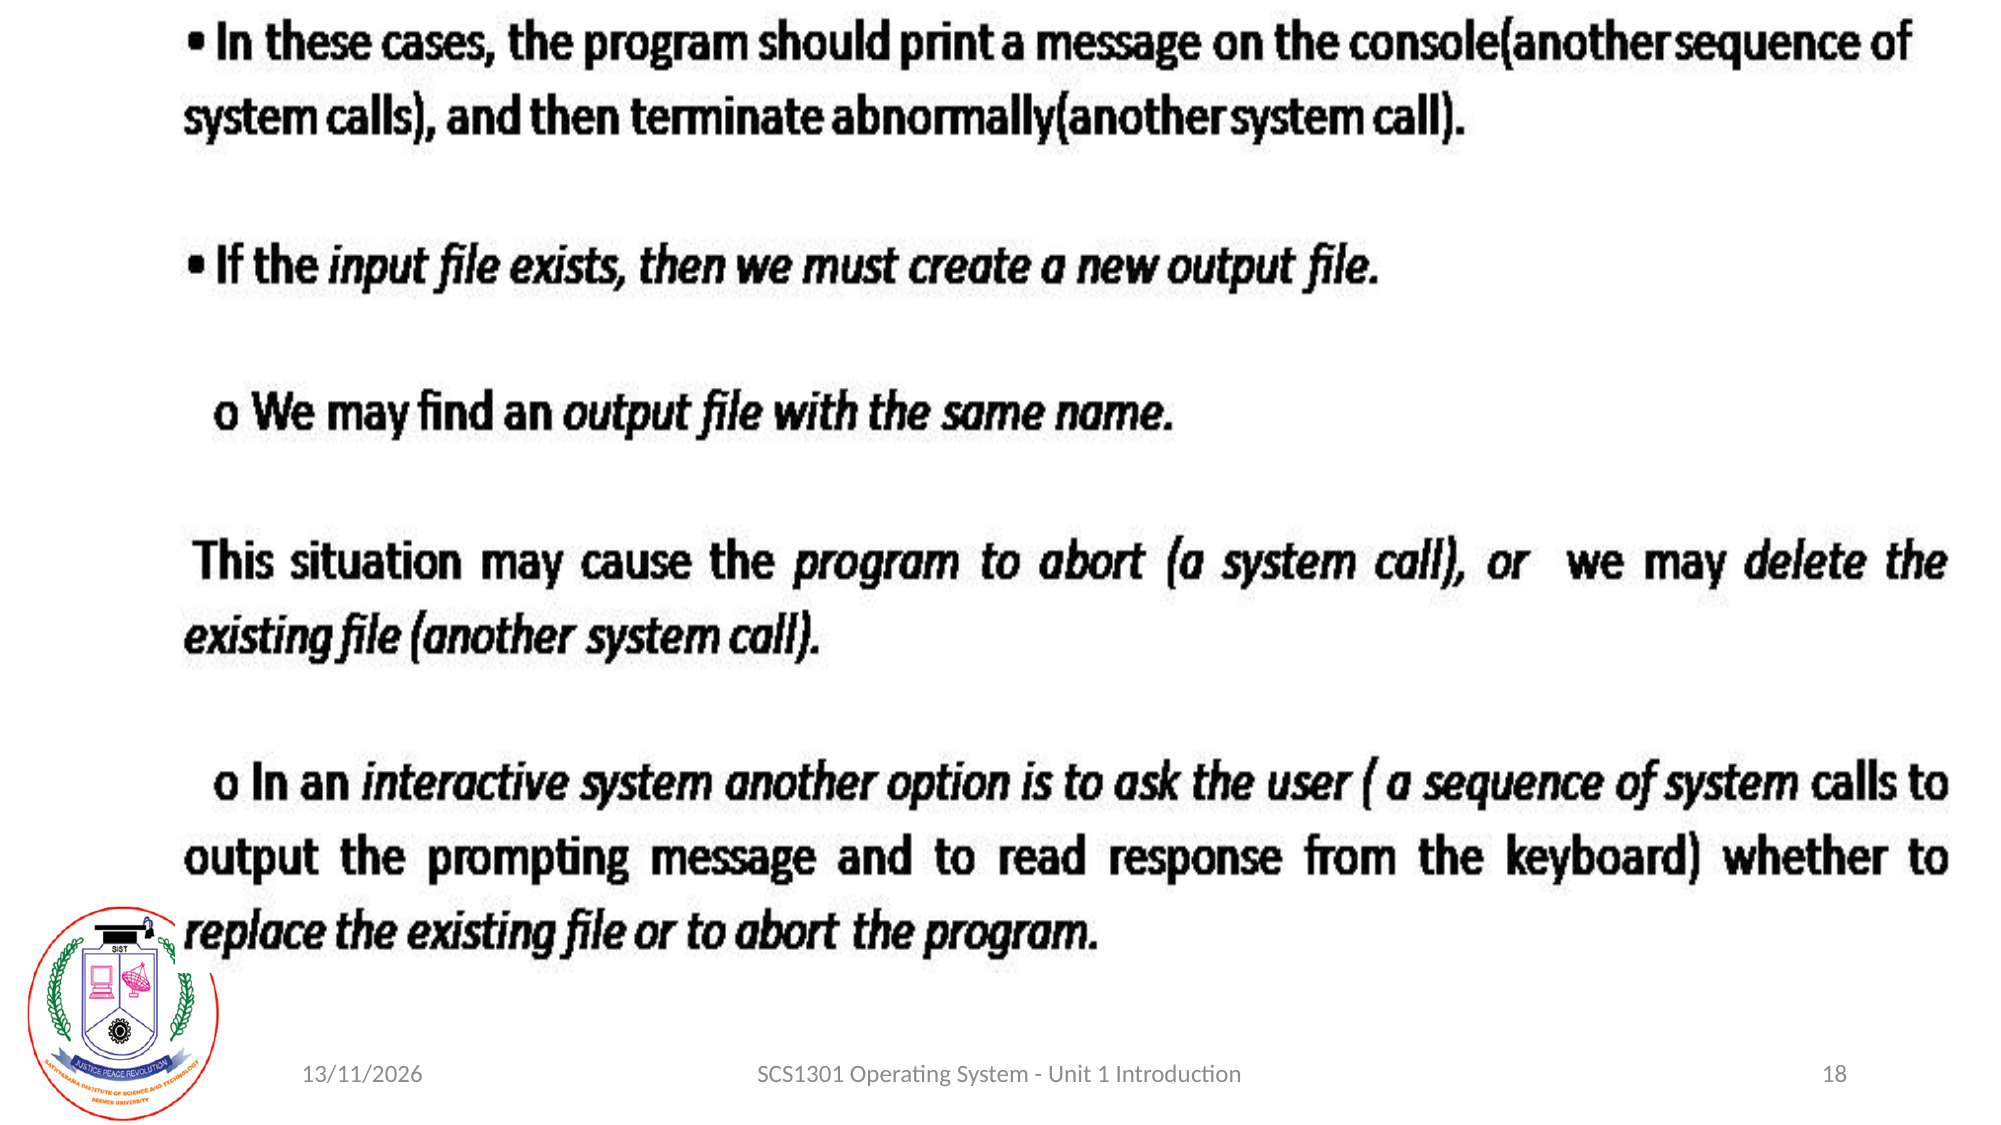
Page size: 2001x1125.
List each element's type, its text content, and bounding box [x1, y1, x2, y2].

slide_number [137, 1042, 588, 1103]
footer SCS1301 Operating System - Unit 1 Introduction [662, 1042, 1338, 1103]
picture [24, 0, 1974, 1125]
slide_number 18 [1412, 1042, 1863, 1103]
